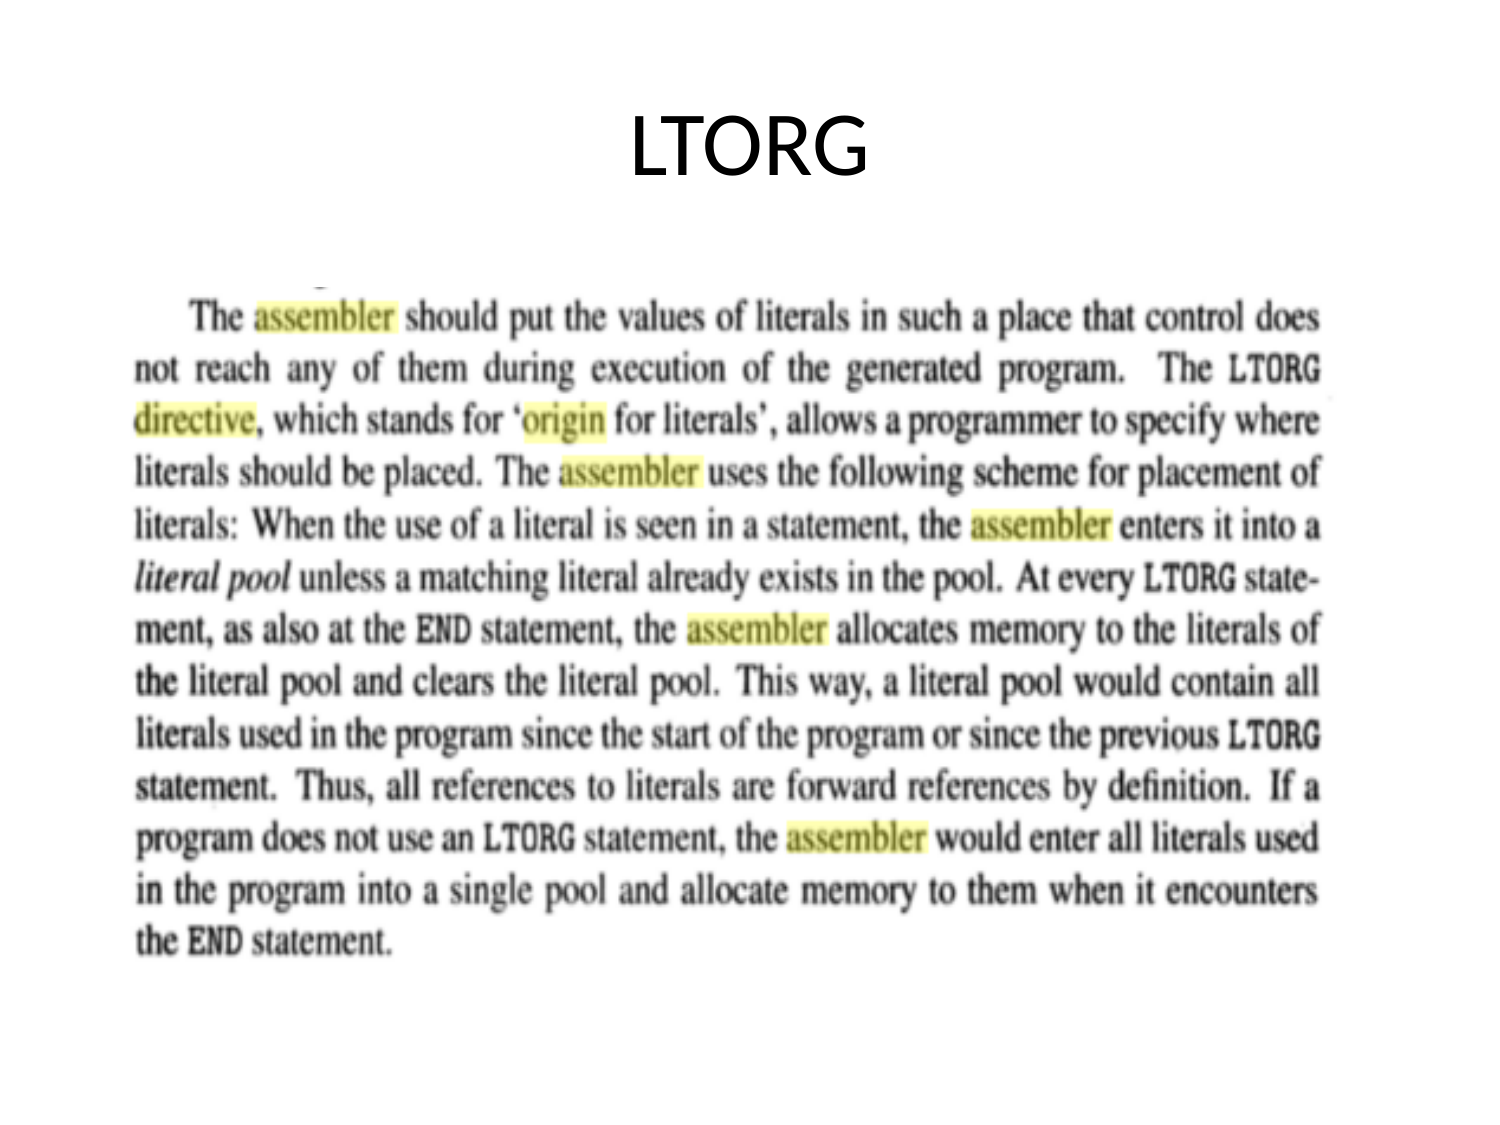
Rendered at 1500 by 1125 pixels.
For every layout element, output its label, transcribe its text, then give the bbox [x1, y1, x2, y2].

picture [99, 287, 1401, 988]
title LTORG [75, 45, 1425, 233]
